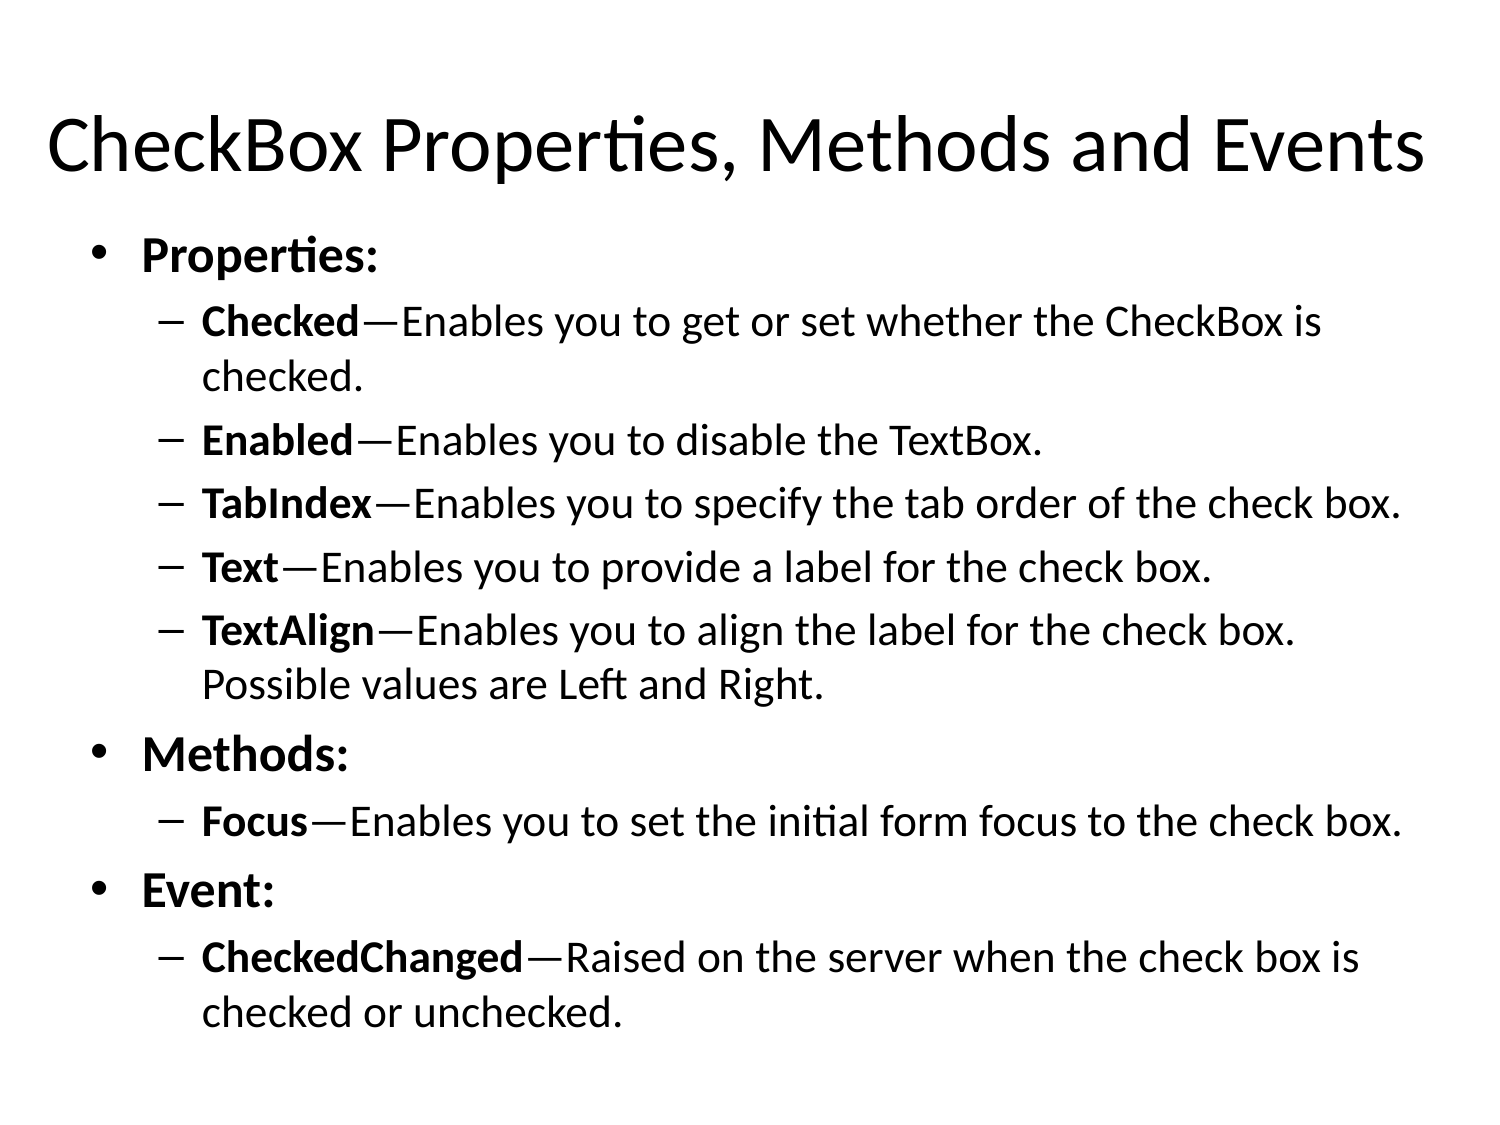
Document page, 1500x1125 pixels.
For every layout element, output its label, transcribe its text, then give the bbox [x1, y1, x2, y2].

title CheckBox Properties, Methods and Events [0, 45, 1475, 233]
list Properties: Checked—Enables you to get or set whether the CheckBox is checked. Enabled—Enables you to disable the TextBox. TabIndex—Enables you to specify the tab order of the check box. Text—Enables you to provide a label for the check box. TextAlign—Enables you to align the label for the check box. Possible values are Left and Right. Methods: Focus—Enables you to set the initial form focus to the check box. Event: CheckedChanged—Raised on the server when the check box is checked or unchecked. [75, 212, 1425, 1100]
